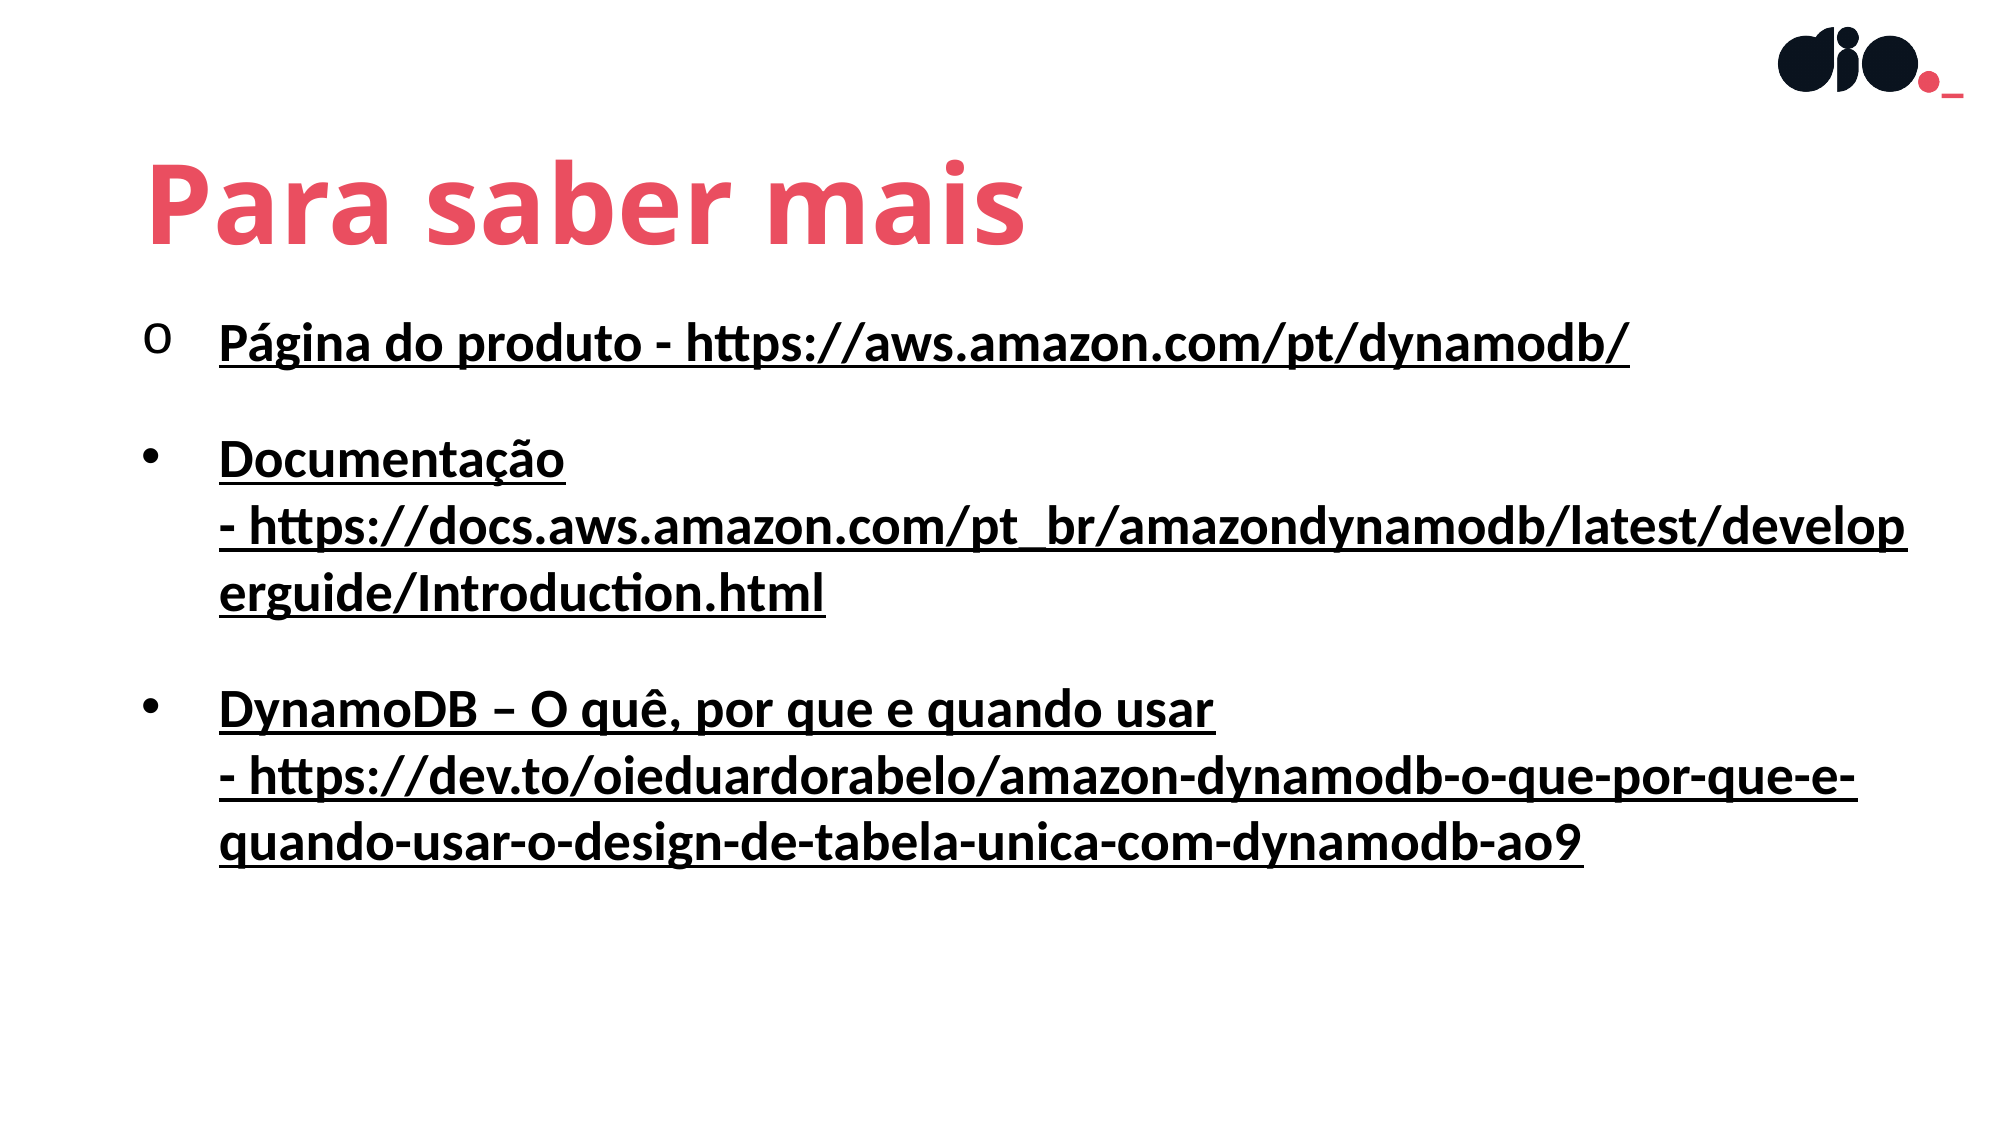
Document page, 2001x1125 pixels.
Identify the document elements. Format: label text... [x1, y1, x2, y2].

text_box Para saber mais [123, 98, 1878, 283]
picture [1777, 26, 1964, 99]
text_box Página do produto - https://aws.amazon.com/pt/dynamodb/ Documentação - https://docs.aws.amazon.com/pt_br/amazondynamodb/latest/developerguide/Introduction.html DynamoDB – O quê, por que e quando usar - https://dev.to/oieduardorabelo/amazon-dynamodb-o-que-por-que-e-quando-usar-o-design-de-tabela-unica-com-dynamodb-ao9 [0, 285, 1940, 1045]
